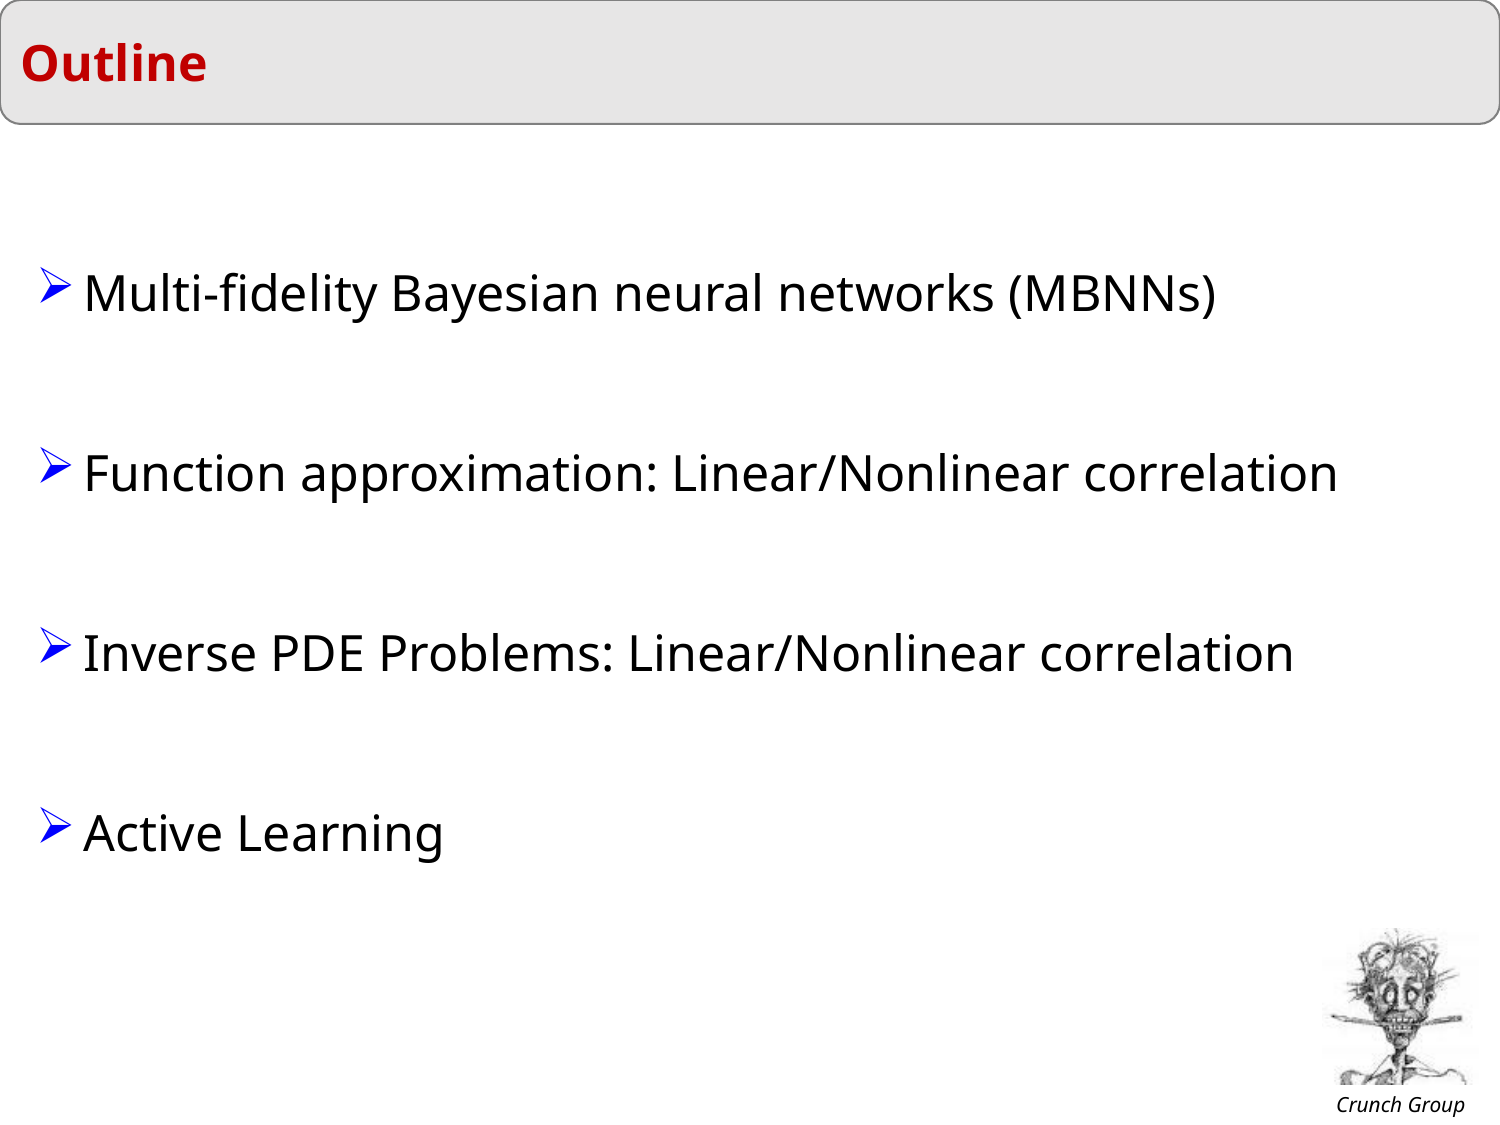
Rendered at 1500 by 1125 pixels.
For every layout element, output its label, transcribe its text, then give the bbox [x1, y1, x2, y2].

text_box Multi-fidelity Bayesian neural networks (MBNNs) Function approximation: Linear/Nonlinear correlation Inverse PDE Problems: Linear/Nonlinear correlation Active Learning [21, 224, 1492, 930]
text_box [1310, 928, 1492, 1125]
text_box Outline [0, 0, 1500, 125]
